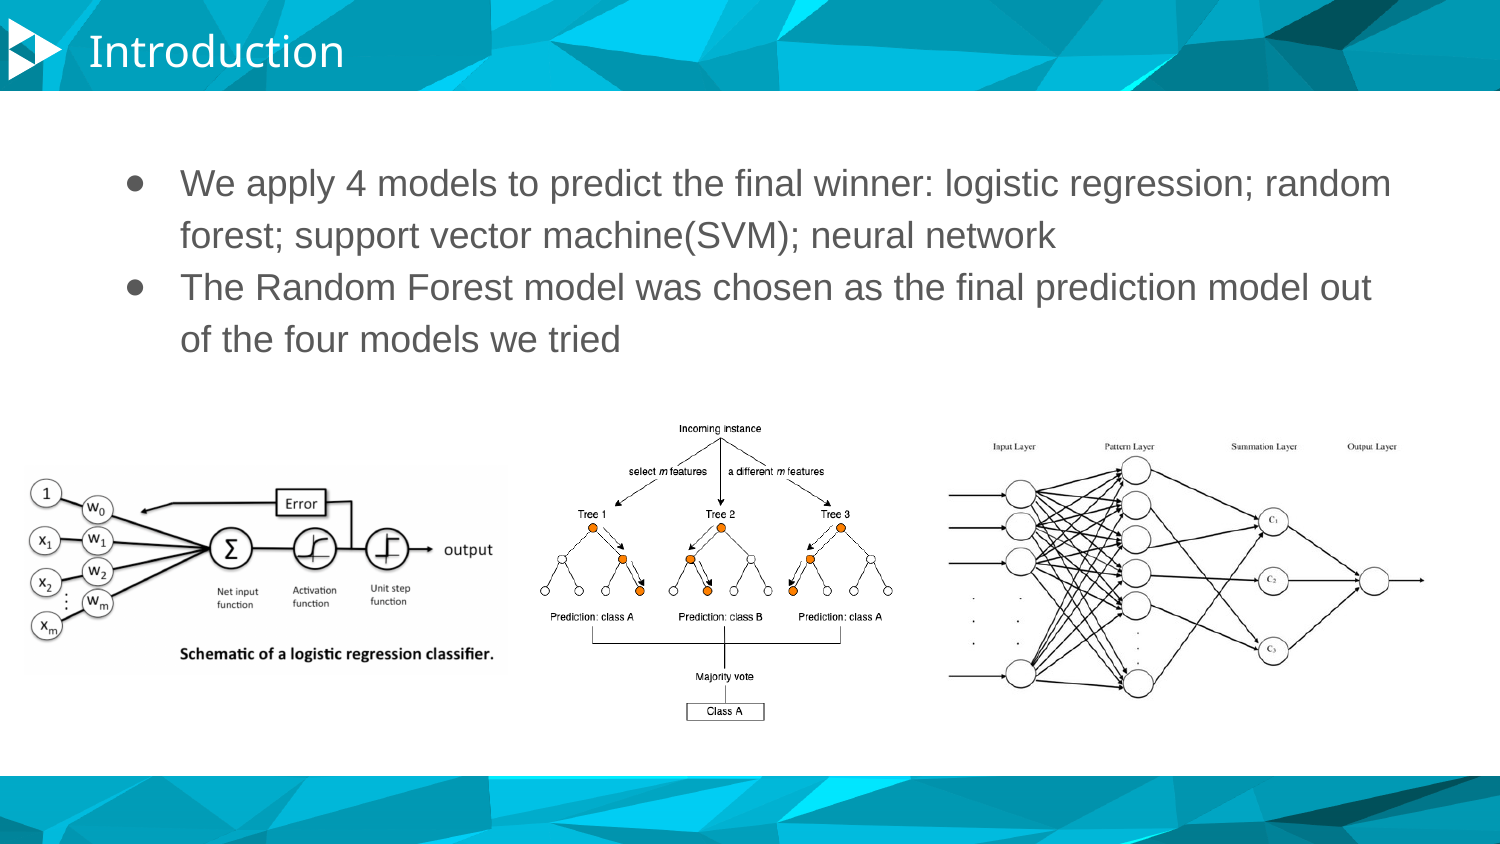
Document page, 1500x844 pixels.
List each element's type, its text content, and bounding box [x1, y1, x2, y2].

picture [0, 0, 1500, 91]
text_box Introduction [77, 18, 520, 82]
picture [939, 437, 1430, 701]
text_box We apply 4 models to predict the final winner: logistic regression; random forest; support vector machine(SVM); neural network The Random Forest model was chosen as the final prediction model out of the four models we tried [90, 137, 1424, 435]
picture [0, 776, 1500, 844]
picture [539, 420, 894, 721]
picture [24, 465, 508, 676]
